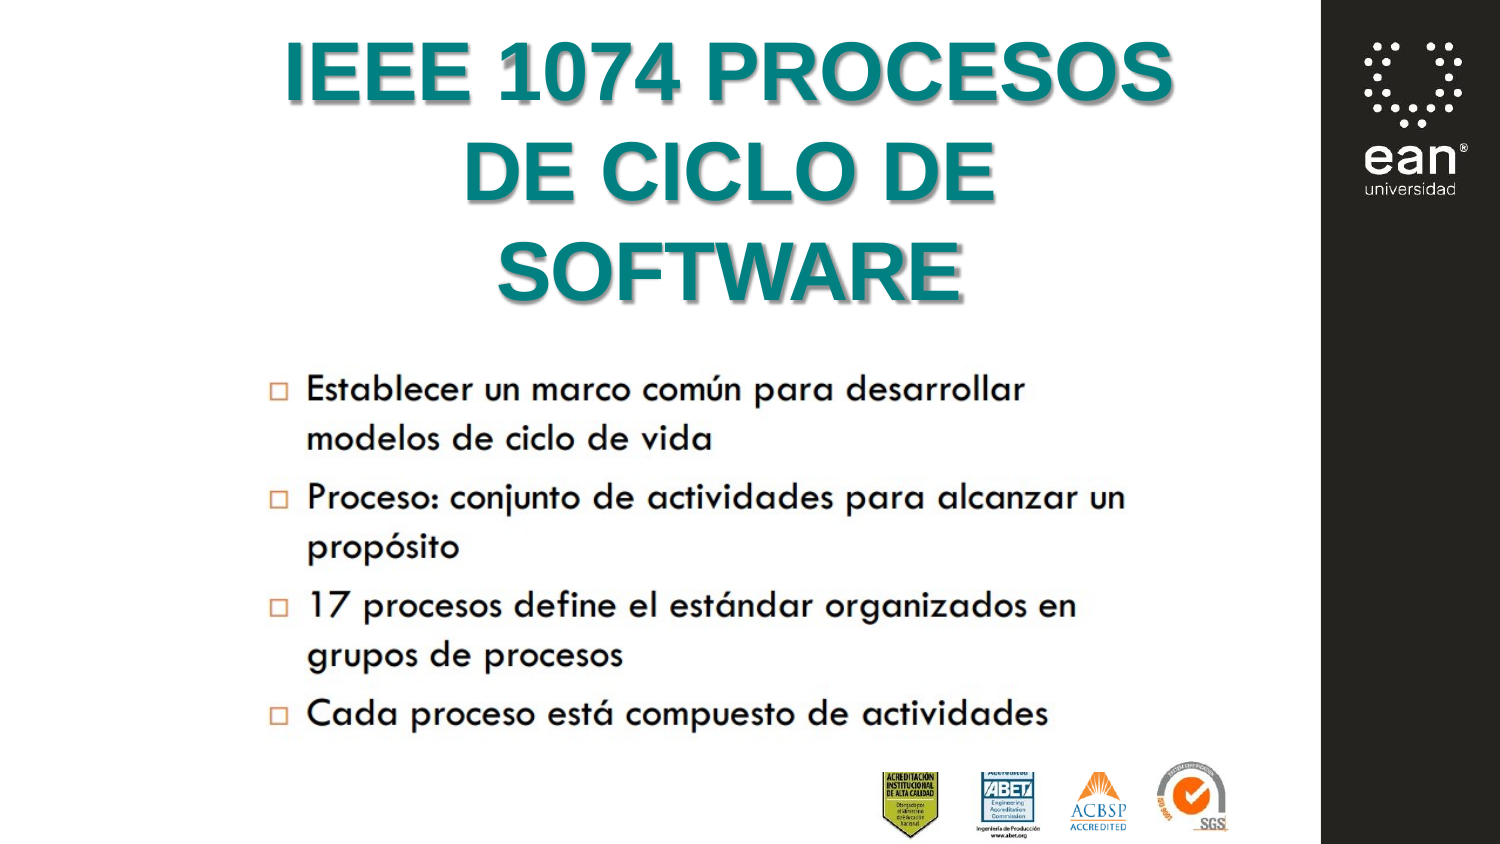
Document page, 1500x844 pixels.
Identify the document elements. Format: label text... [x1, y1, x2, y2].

text_box [1157, 761, 1229, 832]
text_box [287, 40, 1178, 378]
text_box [229, 364, 1128, 842]
picture [1320, 0, 1500, 844]
title IEEE 1074 PROCESOS DE CICLO DE SOFTWARE [280, 15, 1178, 318]
